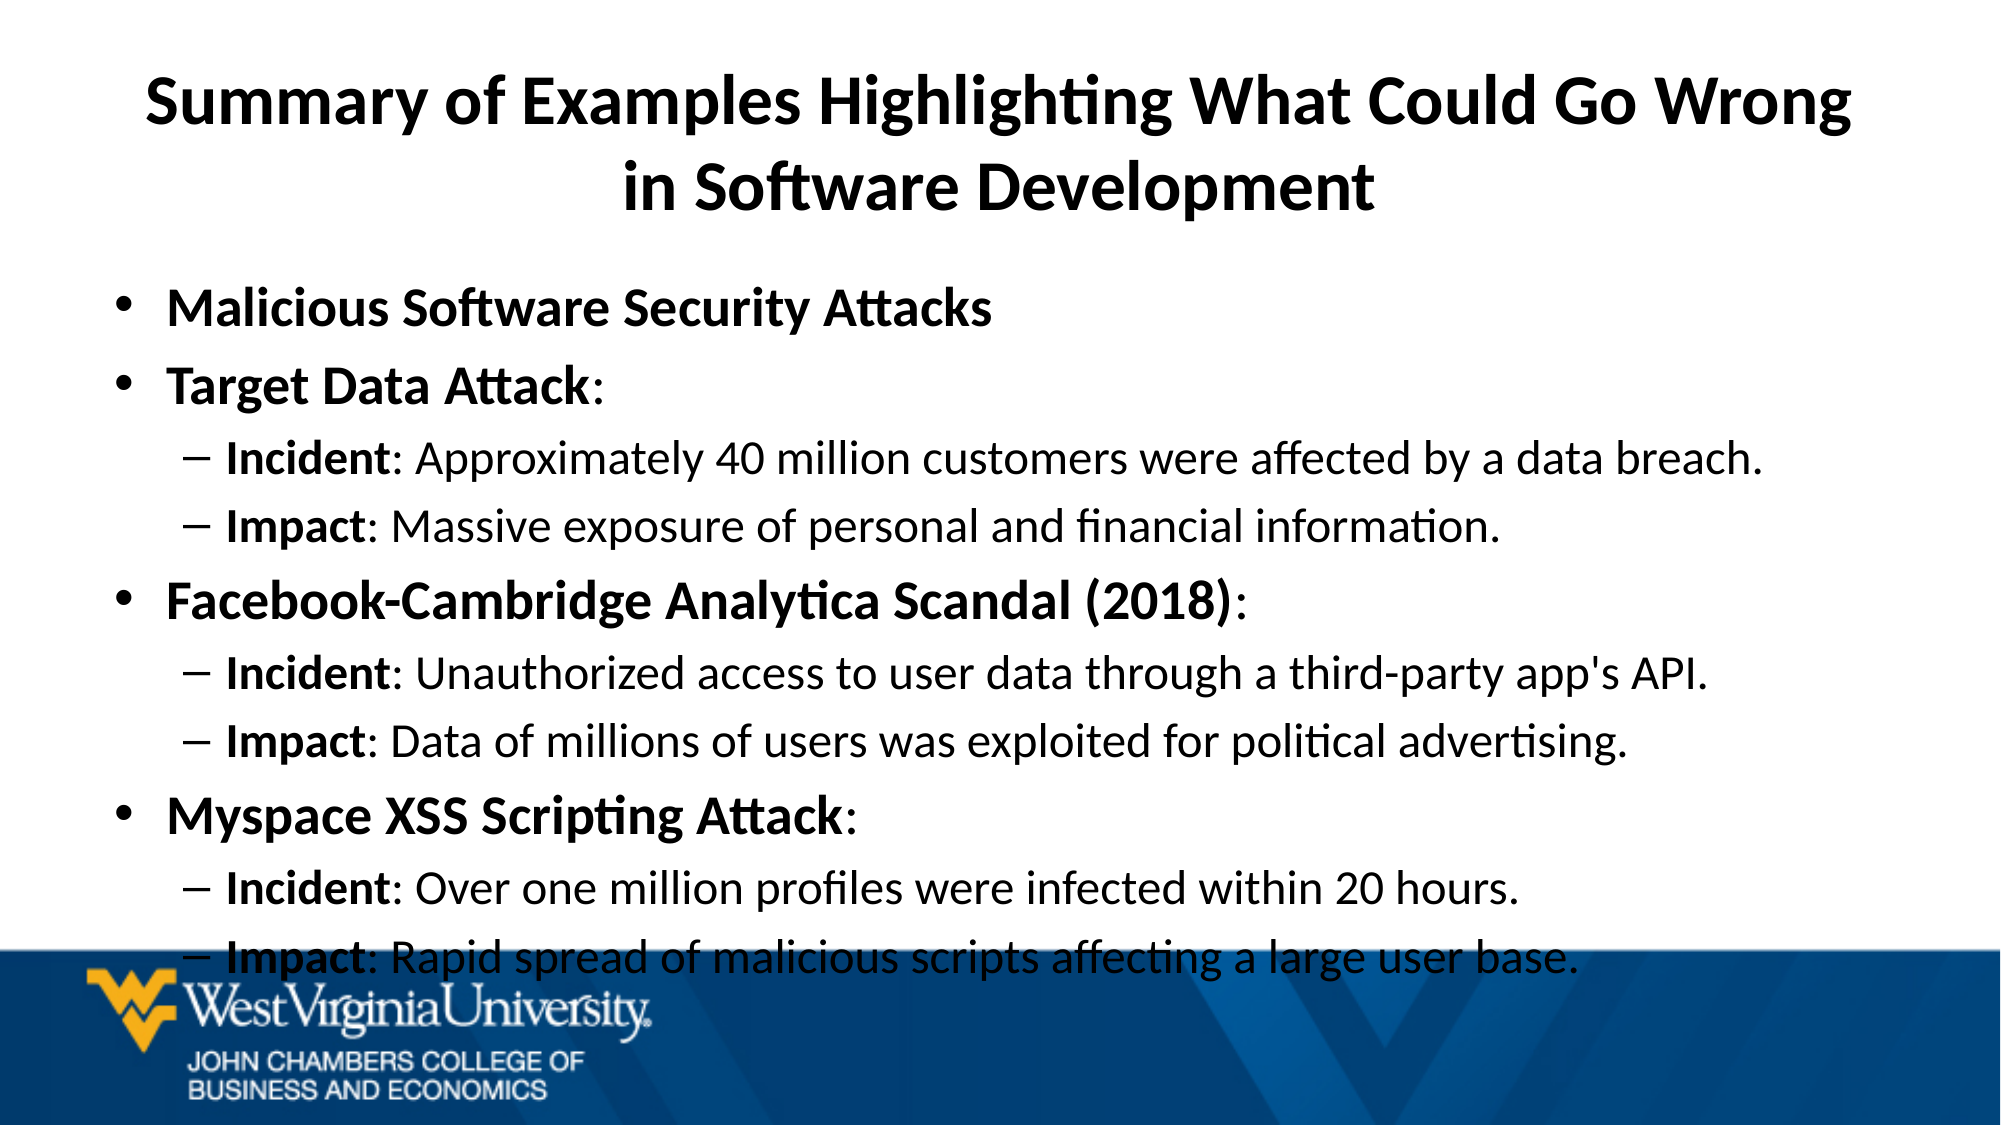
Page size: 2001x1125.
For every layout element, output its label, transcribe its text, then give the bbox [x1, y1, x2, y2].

picture [0, 0, 2001, 1125]
title Summary of Examples Highlighting What Could Go Wrong in Software Development [99, 45, 1900, 233]
list Malicious Software Security Attacks Target Data Attack: Incident: Approximately 40 million customers were affected by a data breach. Impact: Massive exposure of personal and financial information. Facebook-Cambridge Analytica Scandal (2018): Incident: Unauthorized access to user data through a third-party app's API. Impact: Data of millions of users was exploited for political advertising. Myspace XSS Scripting Attack: Incident: Over one million profiles were infected within 20 hours. Impact: Rapid spread of malicious scripts affecting a large user base. [99, 262, 1900, 1005]
